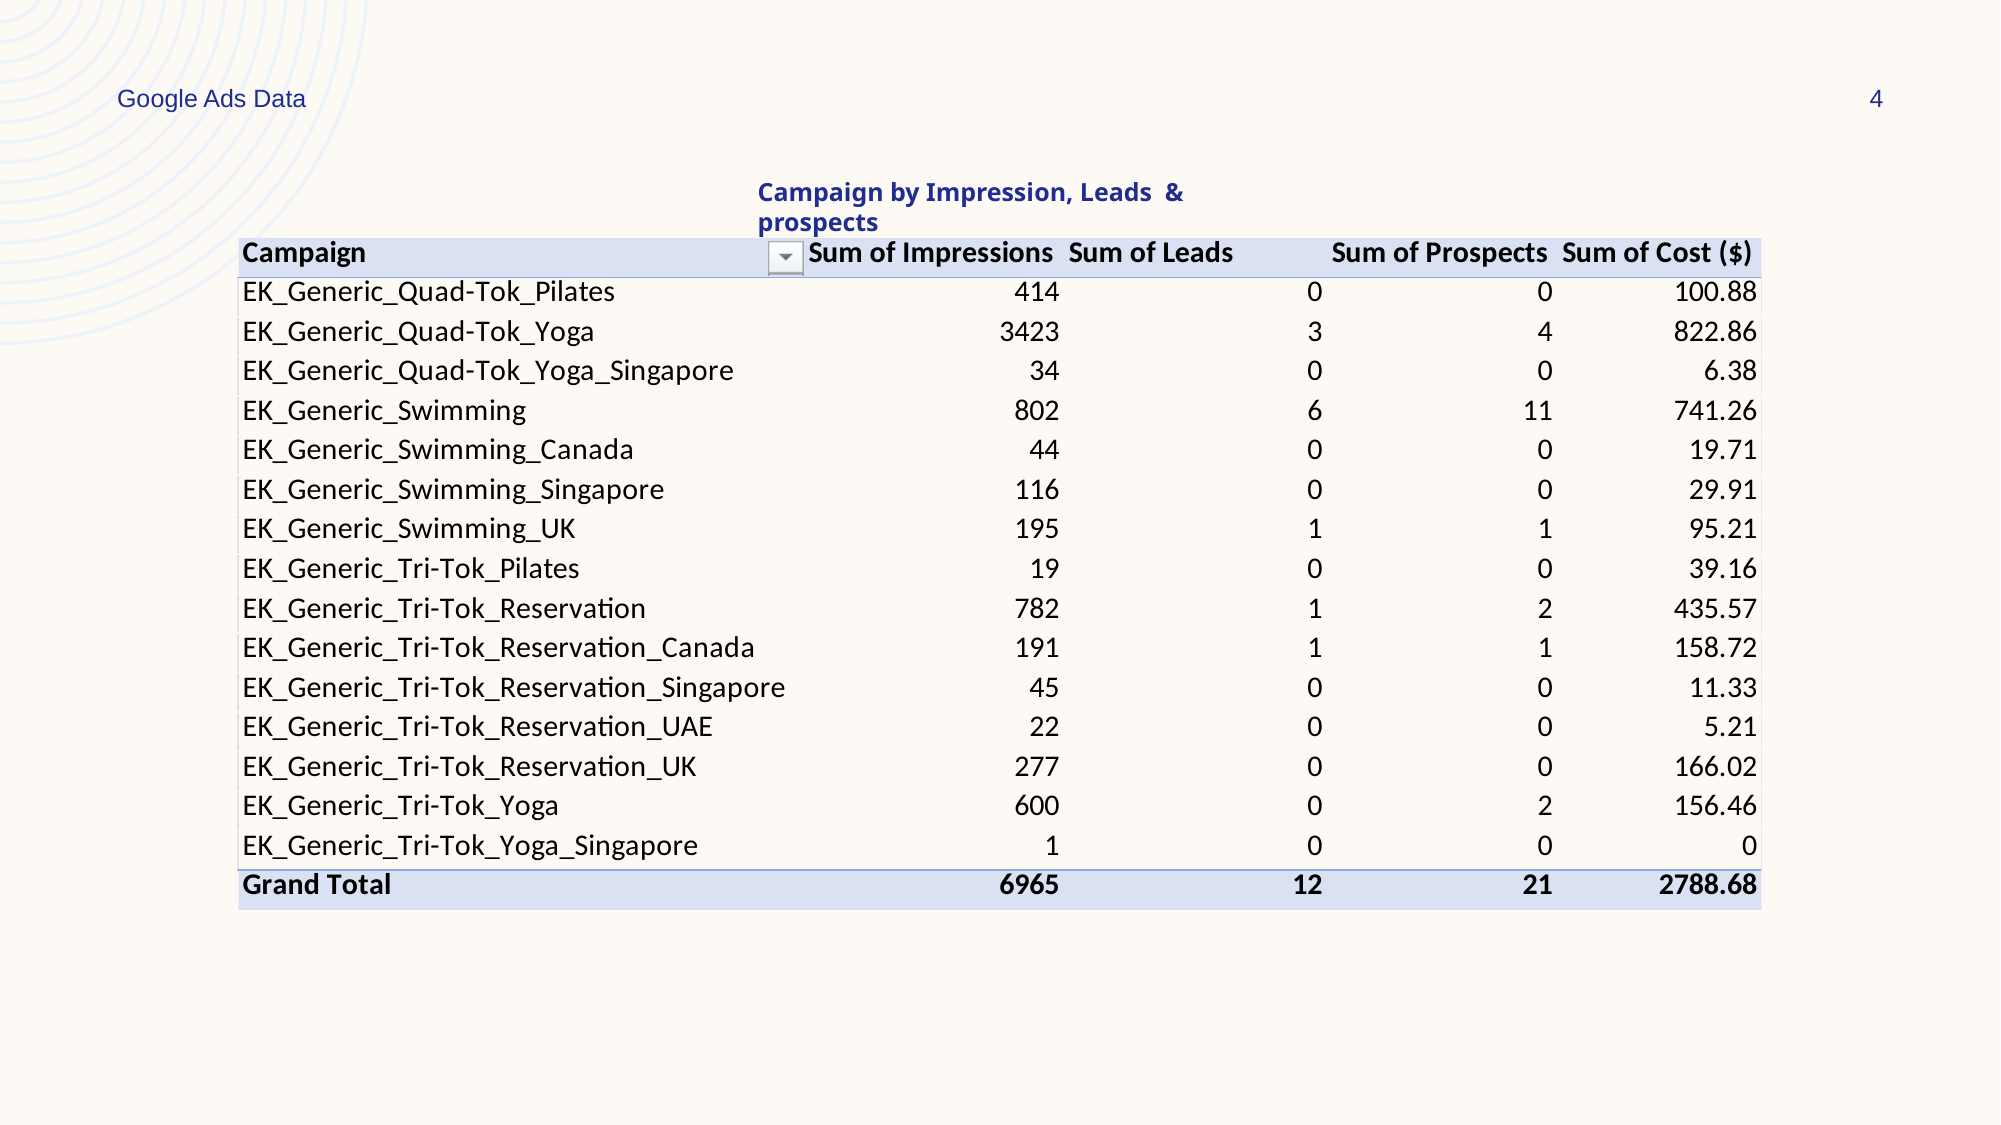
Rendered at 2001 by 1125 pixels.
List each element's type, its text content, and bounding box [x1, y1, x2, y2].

slide_number 4 [1795, 75, 1958, 120]
footer Google Ads Data [101, 75, 627, 120]
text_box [237, 237, 1763, 911]
text_box Campaign by Impression, Leads & prospects [742, 169, 1257, 237]
